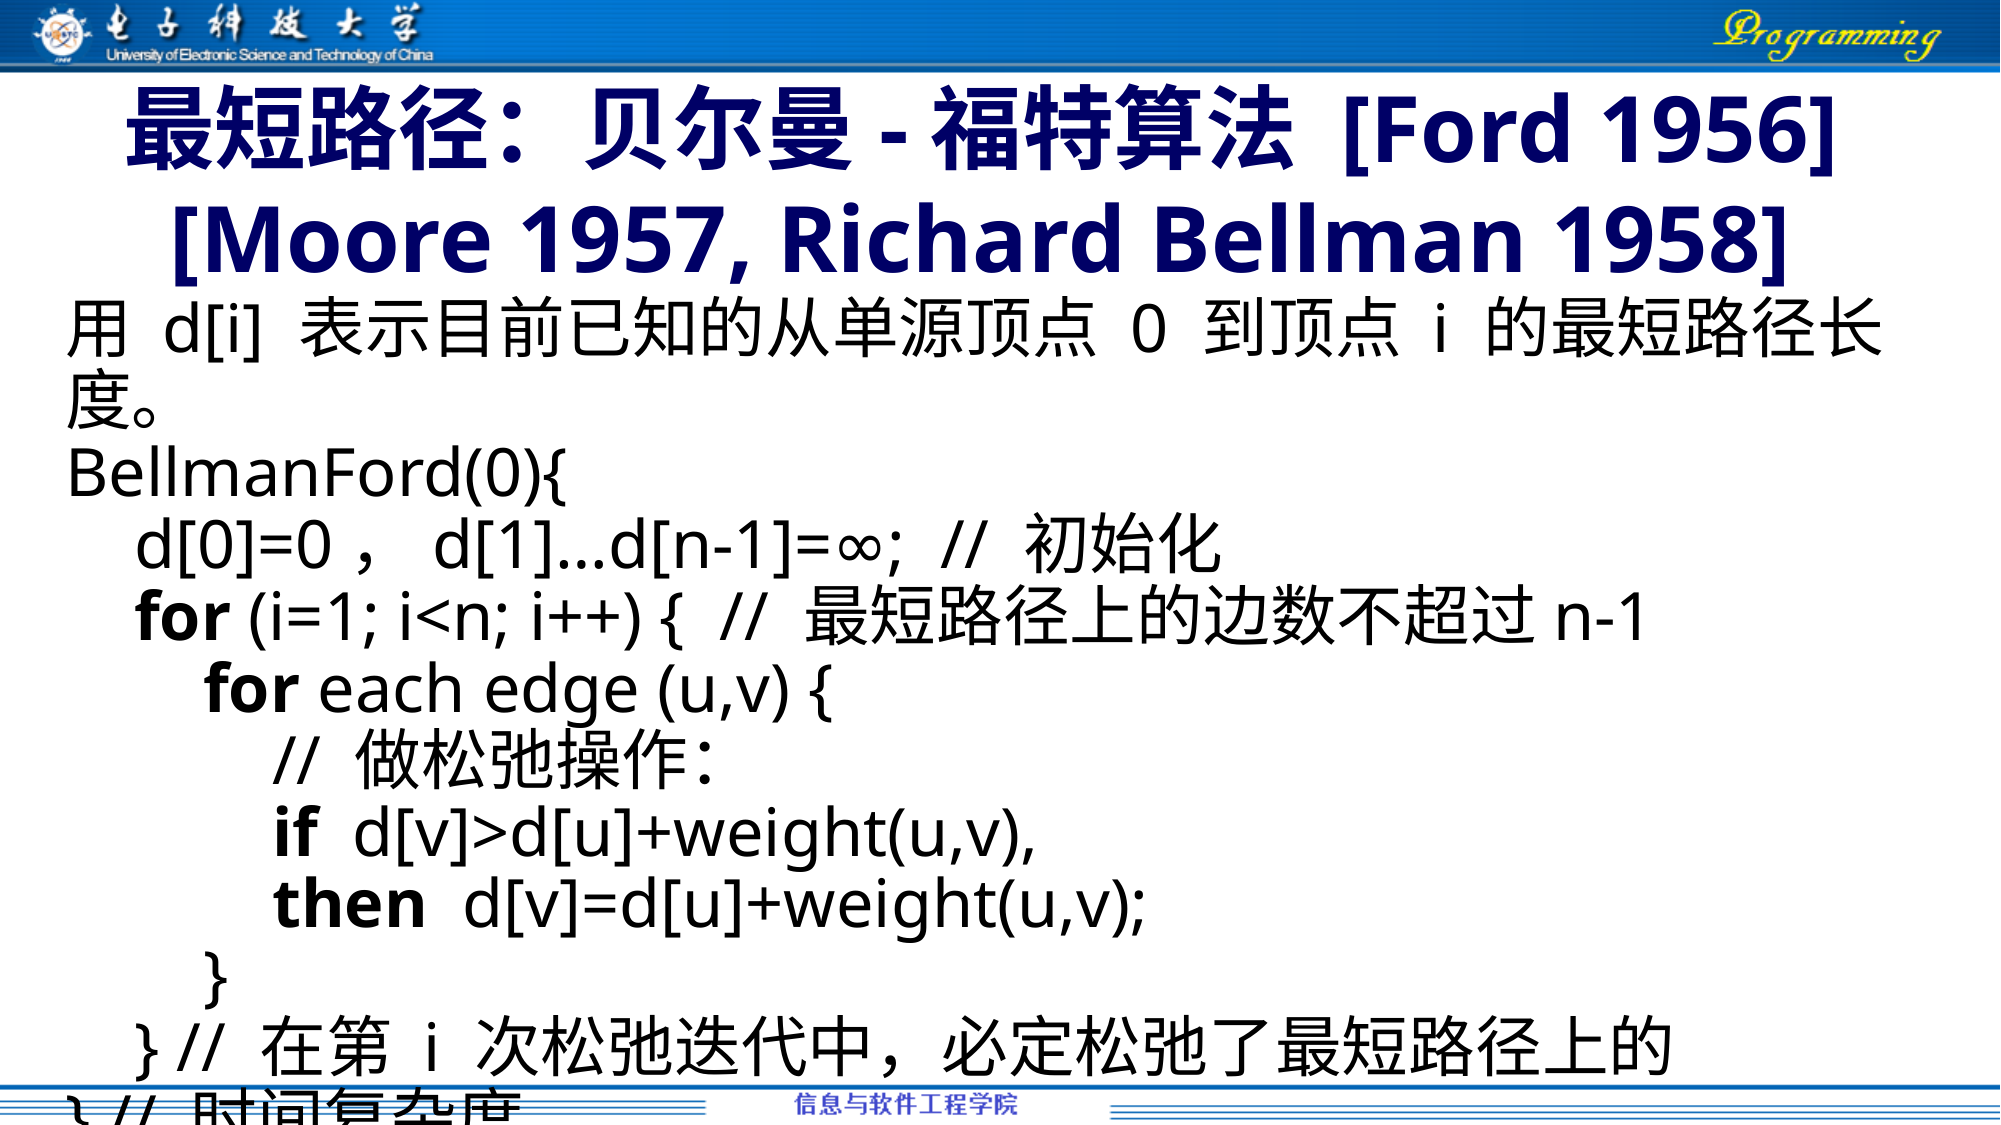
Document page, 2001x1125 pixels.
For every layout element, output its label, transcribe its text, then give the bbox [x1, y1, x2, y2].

picture [200, 1097, 212, 1112]
picture [200, 1116, 212, 1125]
picture [0, 0, 2000, 1125]
picture [342, 1106, 373, 1110]
picture [342, 1114, 373, 1118]
picture [282, 1110, 298, 1119]
title 最短路径：贝尔曼-福特算法 [Ford 1956] [Moore 1957, Richard Bellman 1958] [37, 125, 1925, 238]
